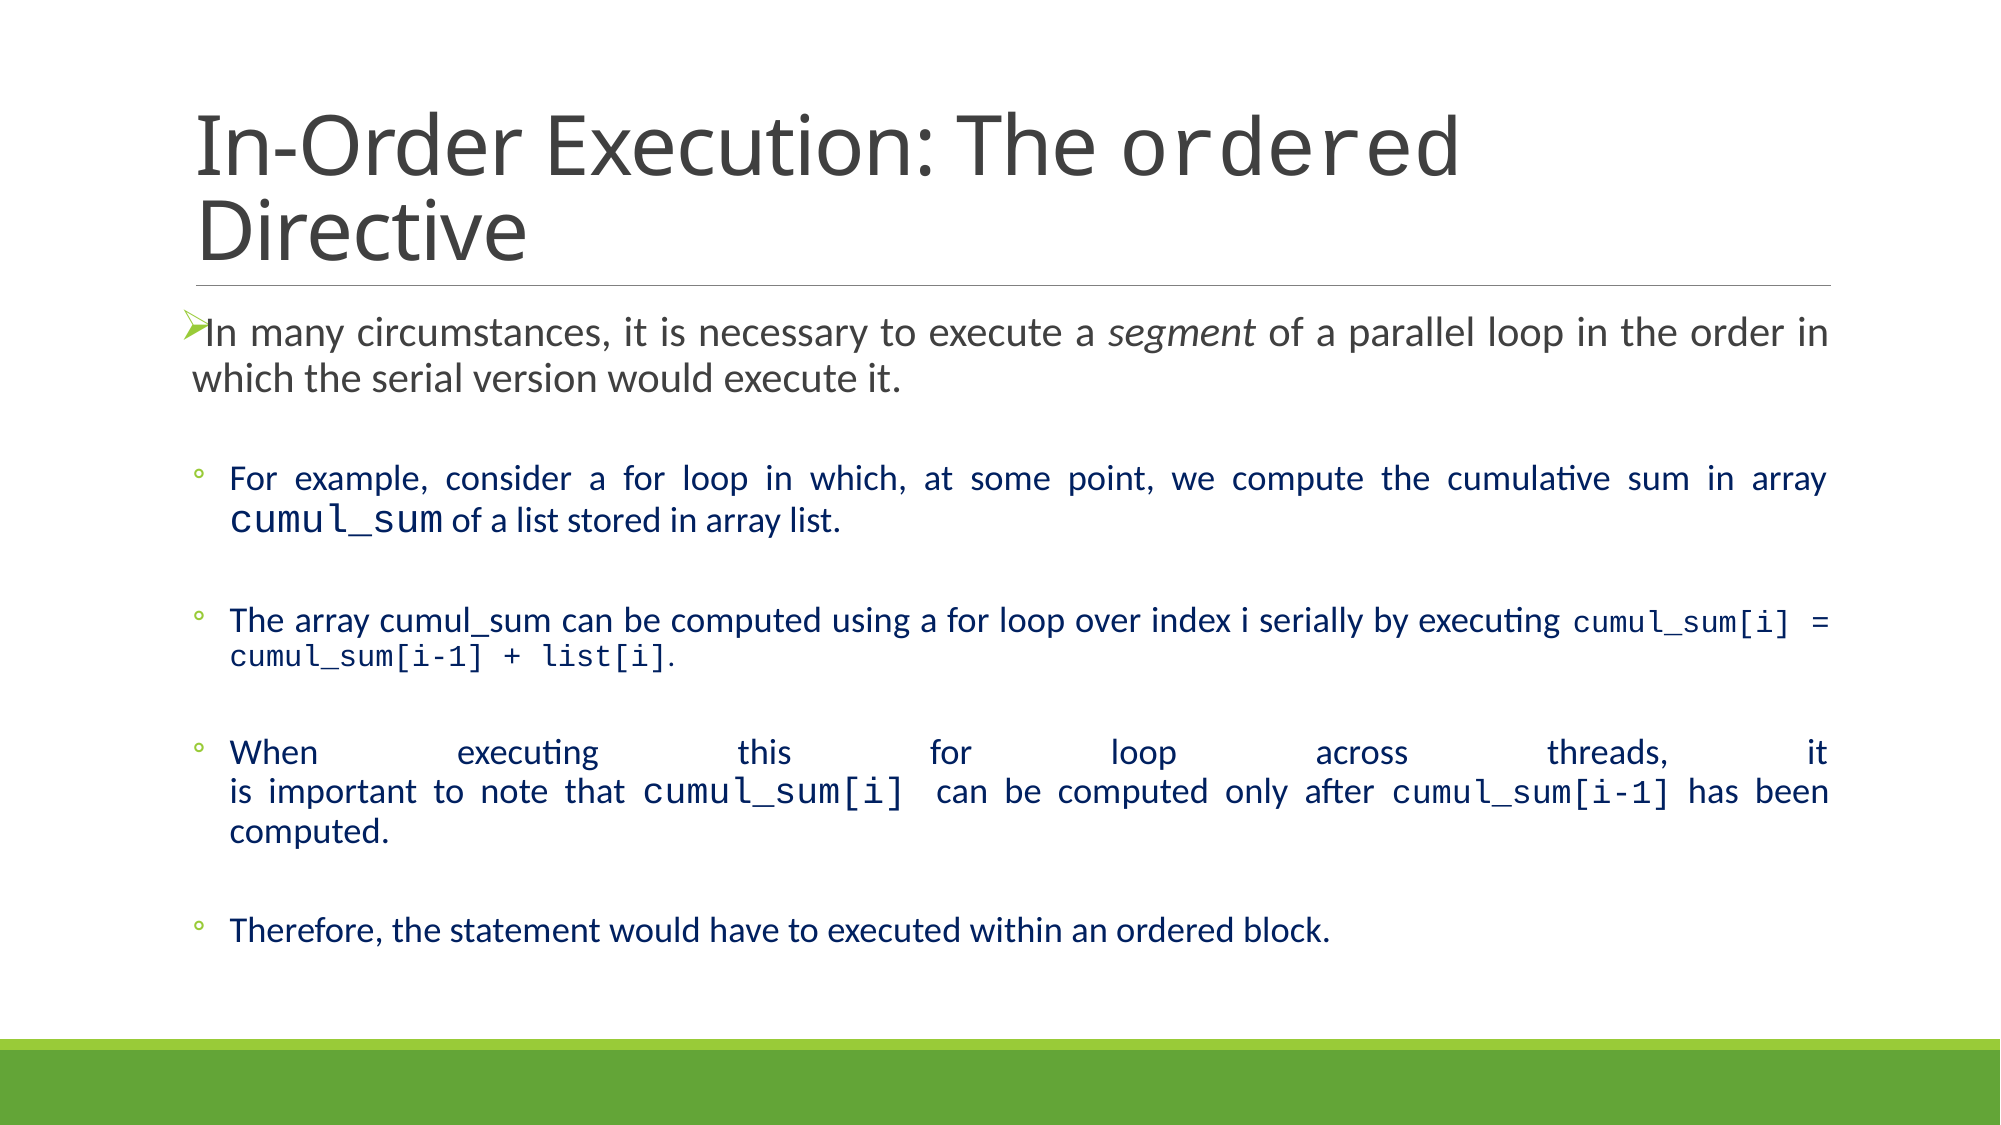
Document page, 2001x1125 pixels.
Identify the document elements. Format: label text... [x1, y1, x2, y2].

list In many circumstances, it is necessary to execute a segment of a parallel loop in the order in which the serial version would execute it. For example, consider a for loop in which, at some point, we compute the cumulative sum in array cumul_sum of a list stored in array list. The array cumul_sum can be computed using a for loop over index i serially by executing cumul_sum[i] = cumul_sum[i-1] + list[i]. When executing this for loop across threads, it is important to note that cumul_sum[i] can be computed only after cumul_sum[i-1] has been computed. Therefore, the statement would have to executed within an ordered block. [180, 302, 1830, 963]
title In-Order Execution: The ordered Directive [180, 47, 1830, 285]
